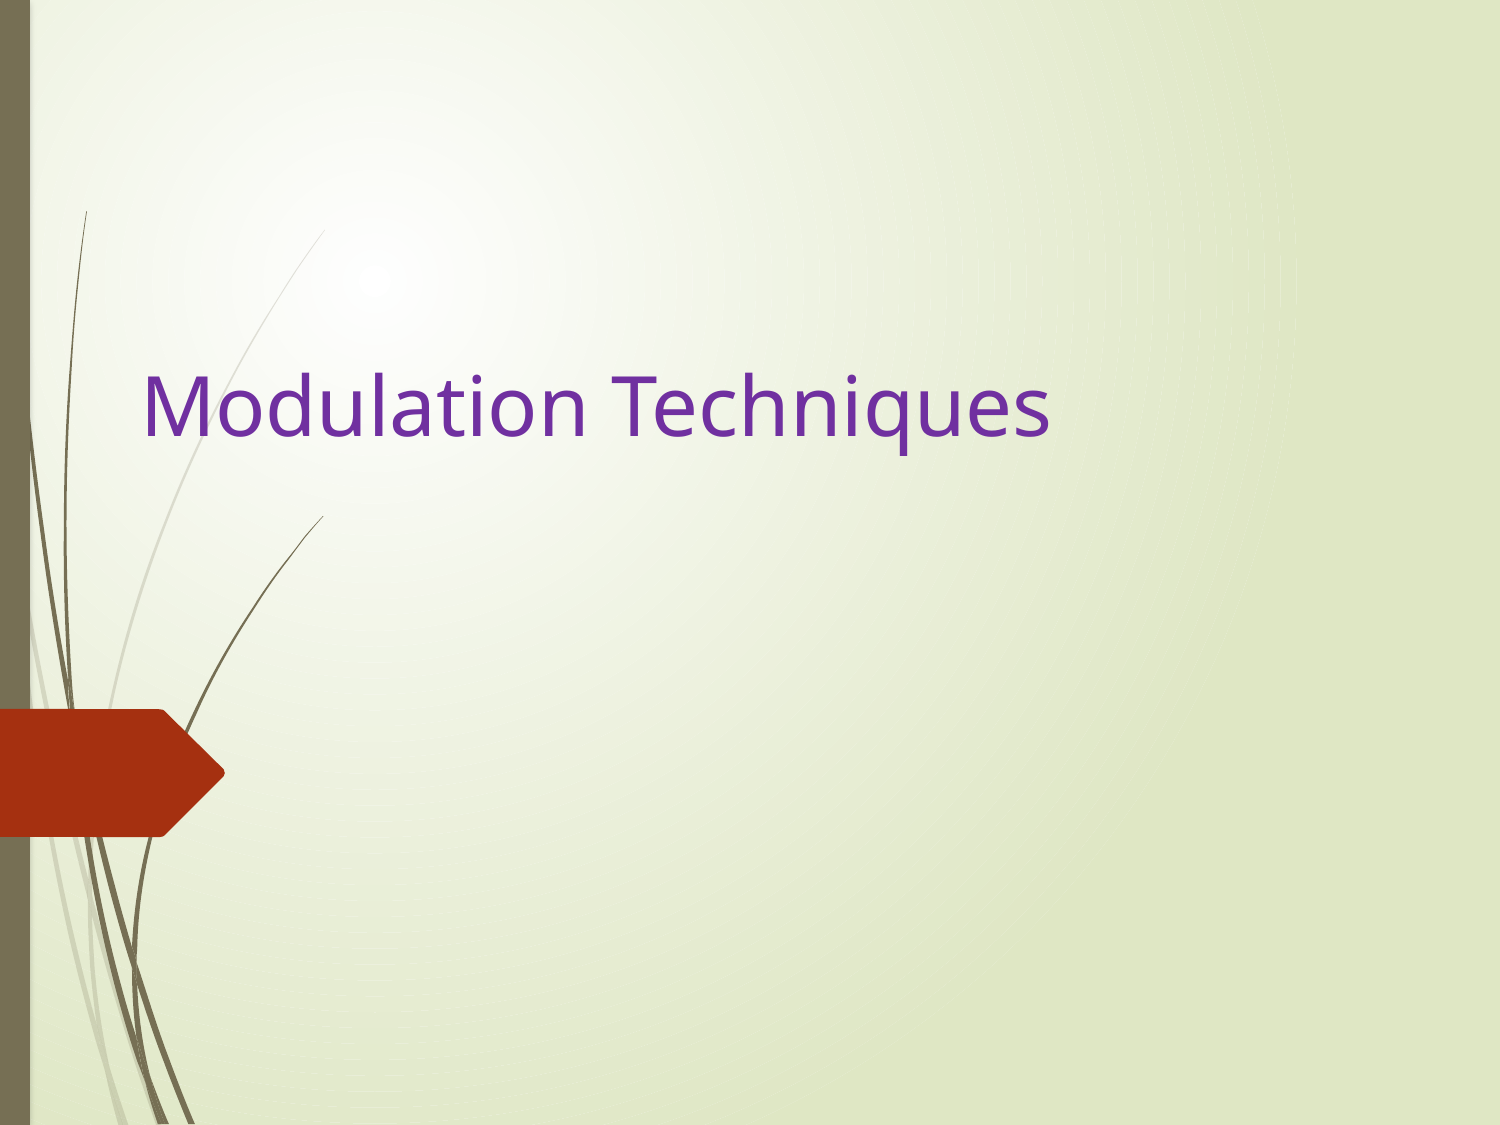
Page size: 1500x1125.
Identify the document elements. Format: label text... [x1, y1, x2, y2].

title [112, 50, 1388, 200]
subtitle Modulation Techniques [125, 224, 1388, 988]
